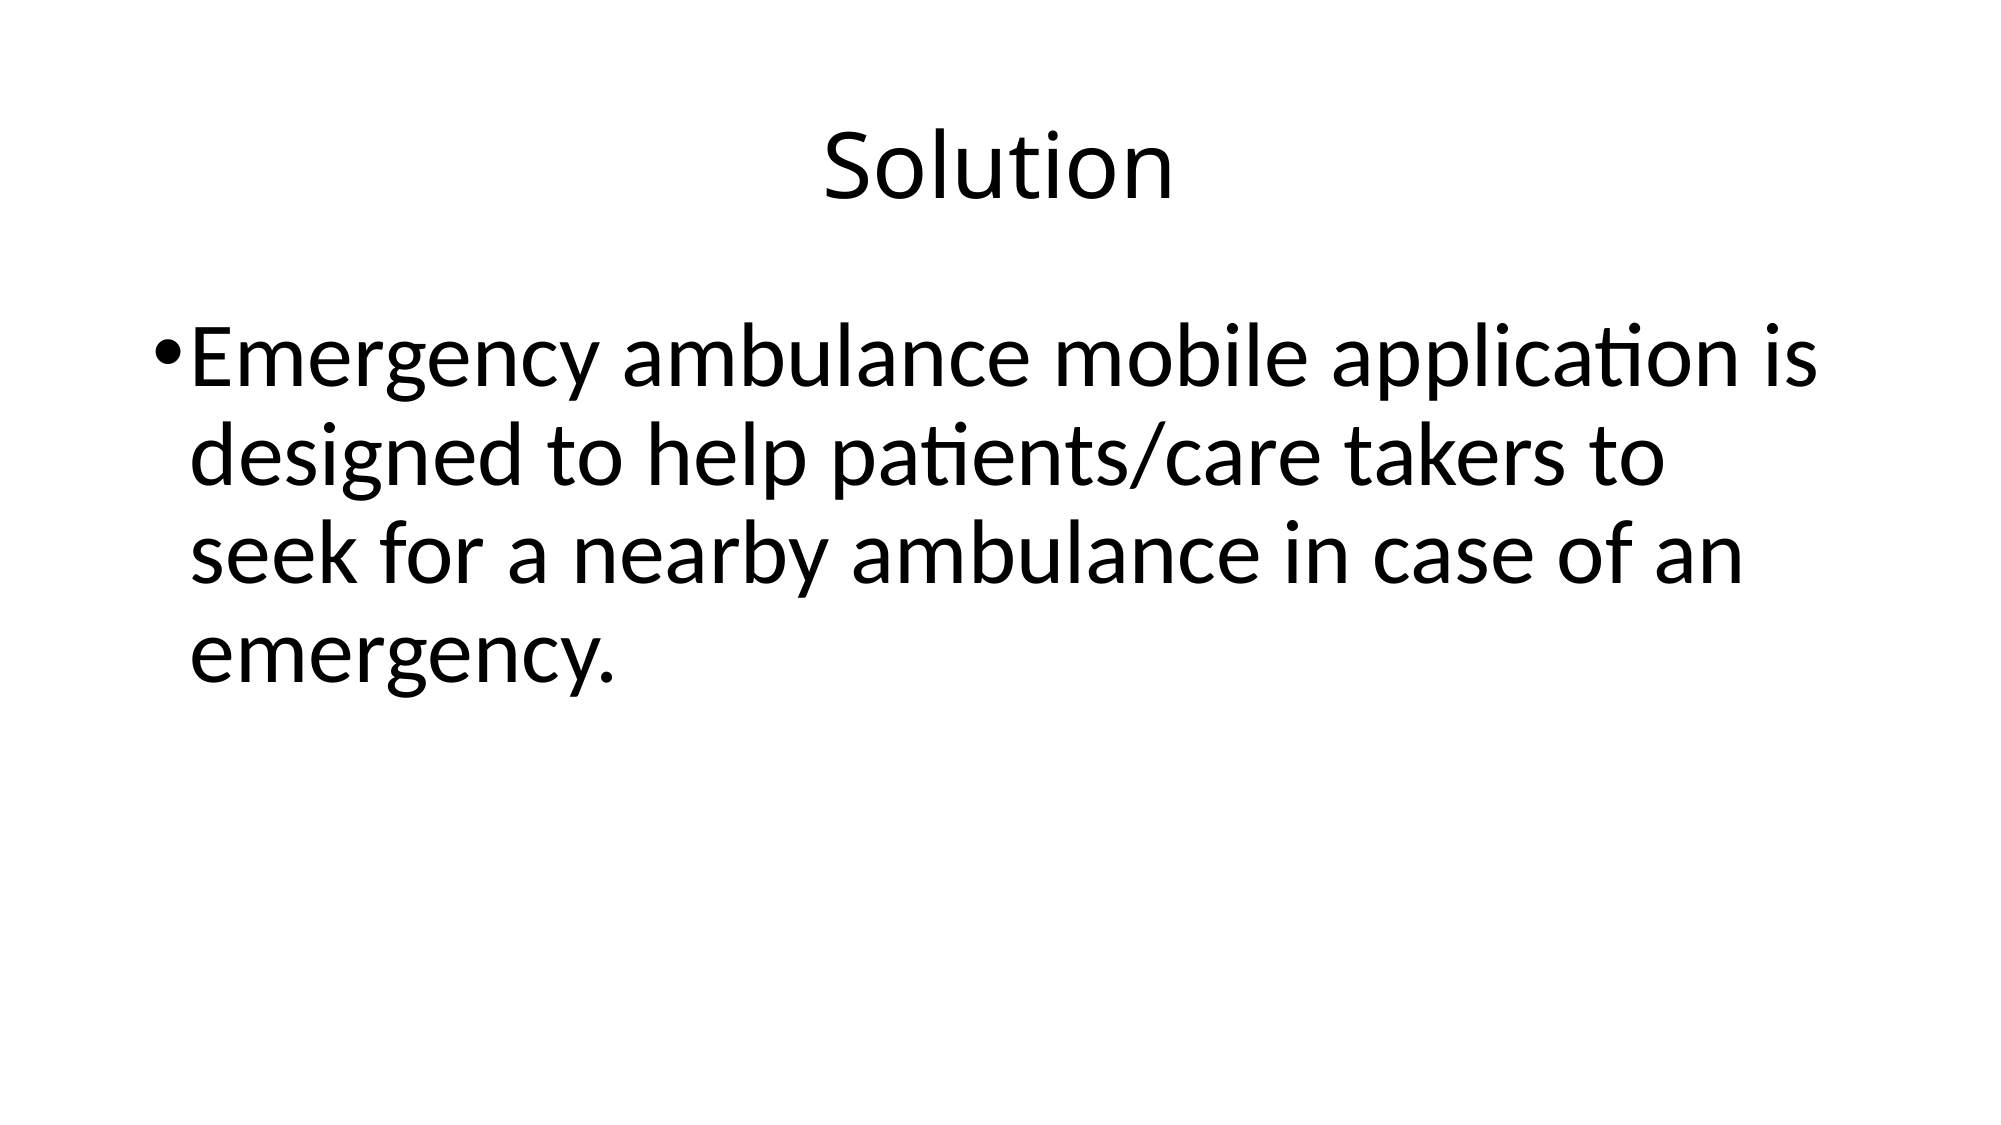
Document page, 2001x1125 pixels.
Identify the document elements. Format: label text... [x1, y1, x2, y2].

title Solution [137, 59, 1863, 278]
list Emergency ambulance mobile application is designed to help patients/care takers to seek for a nearby ambulance in case of an emergency. [137, 299, 1863, 1014]
